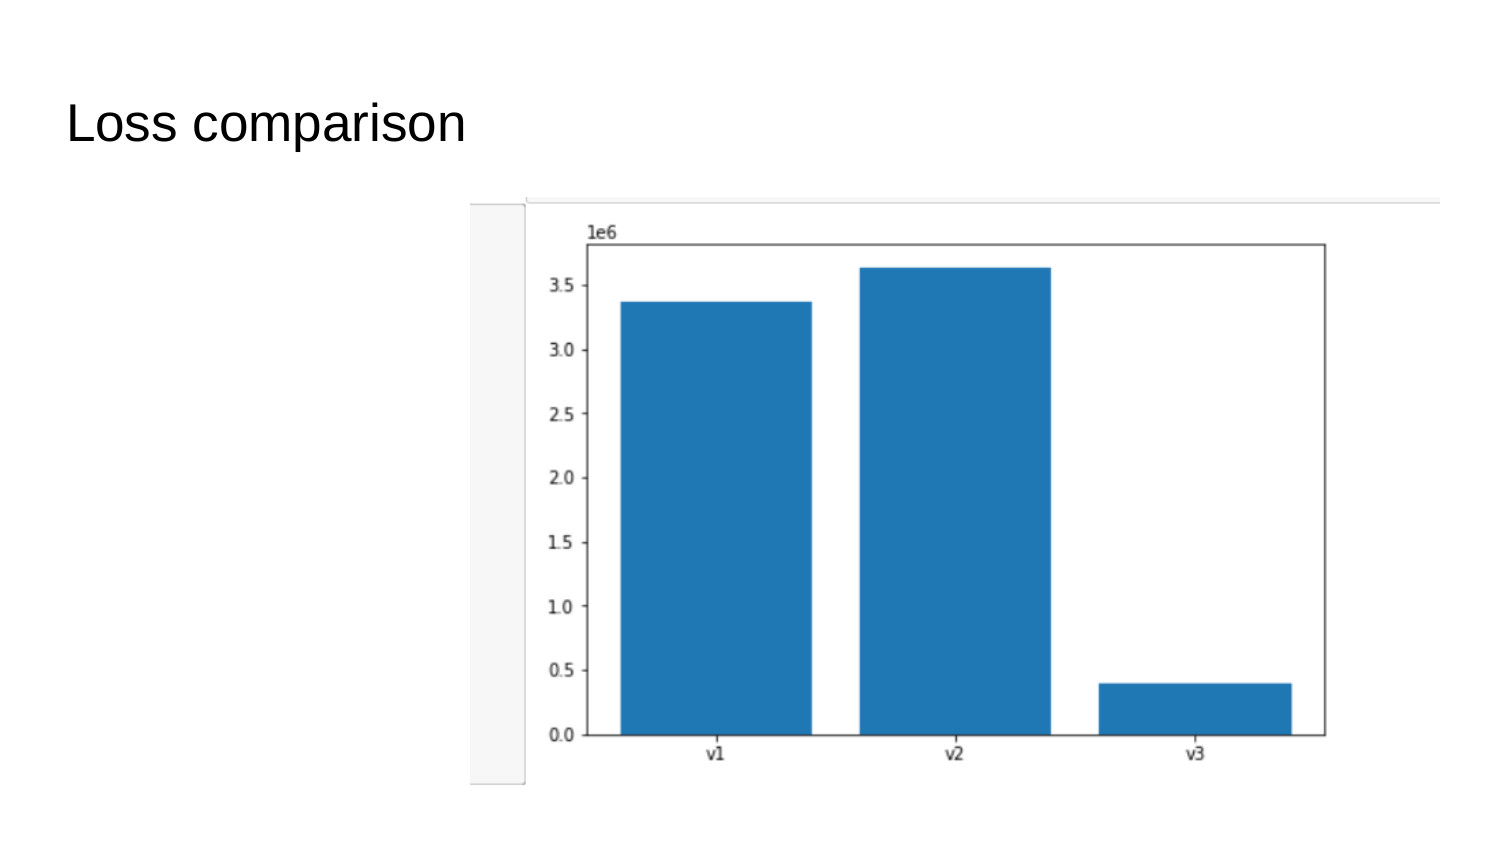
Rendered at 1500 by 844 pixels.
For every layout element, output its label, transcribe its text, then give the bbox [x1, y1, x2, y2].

title Loss comparison [51, 72, 1449, 167]
picture [470, 196, 1440, 796]
